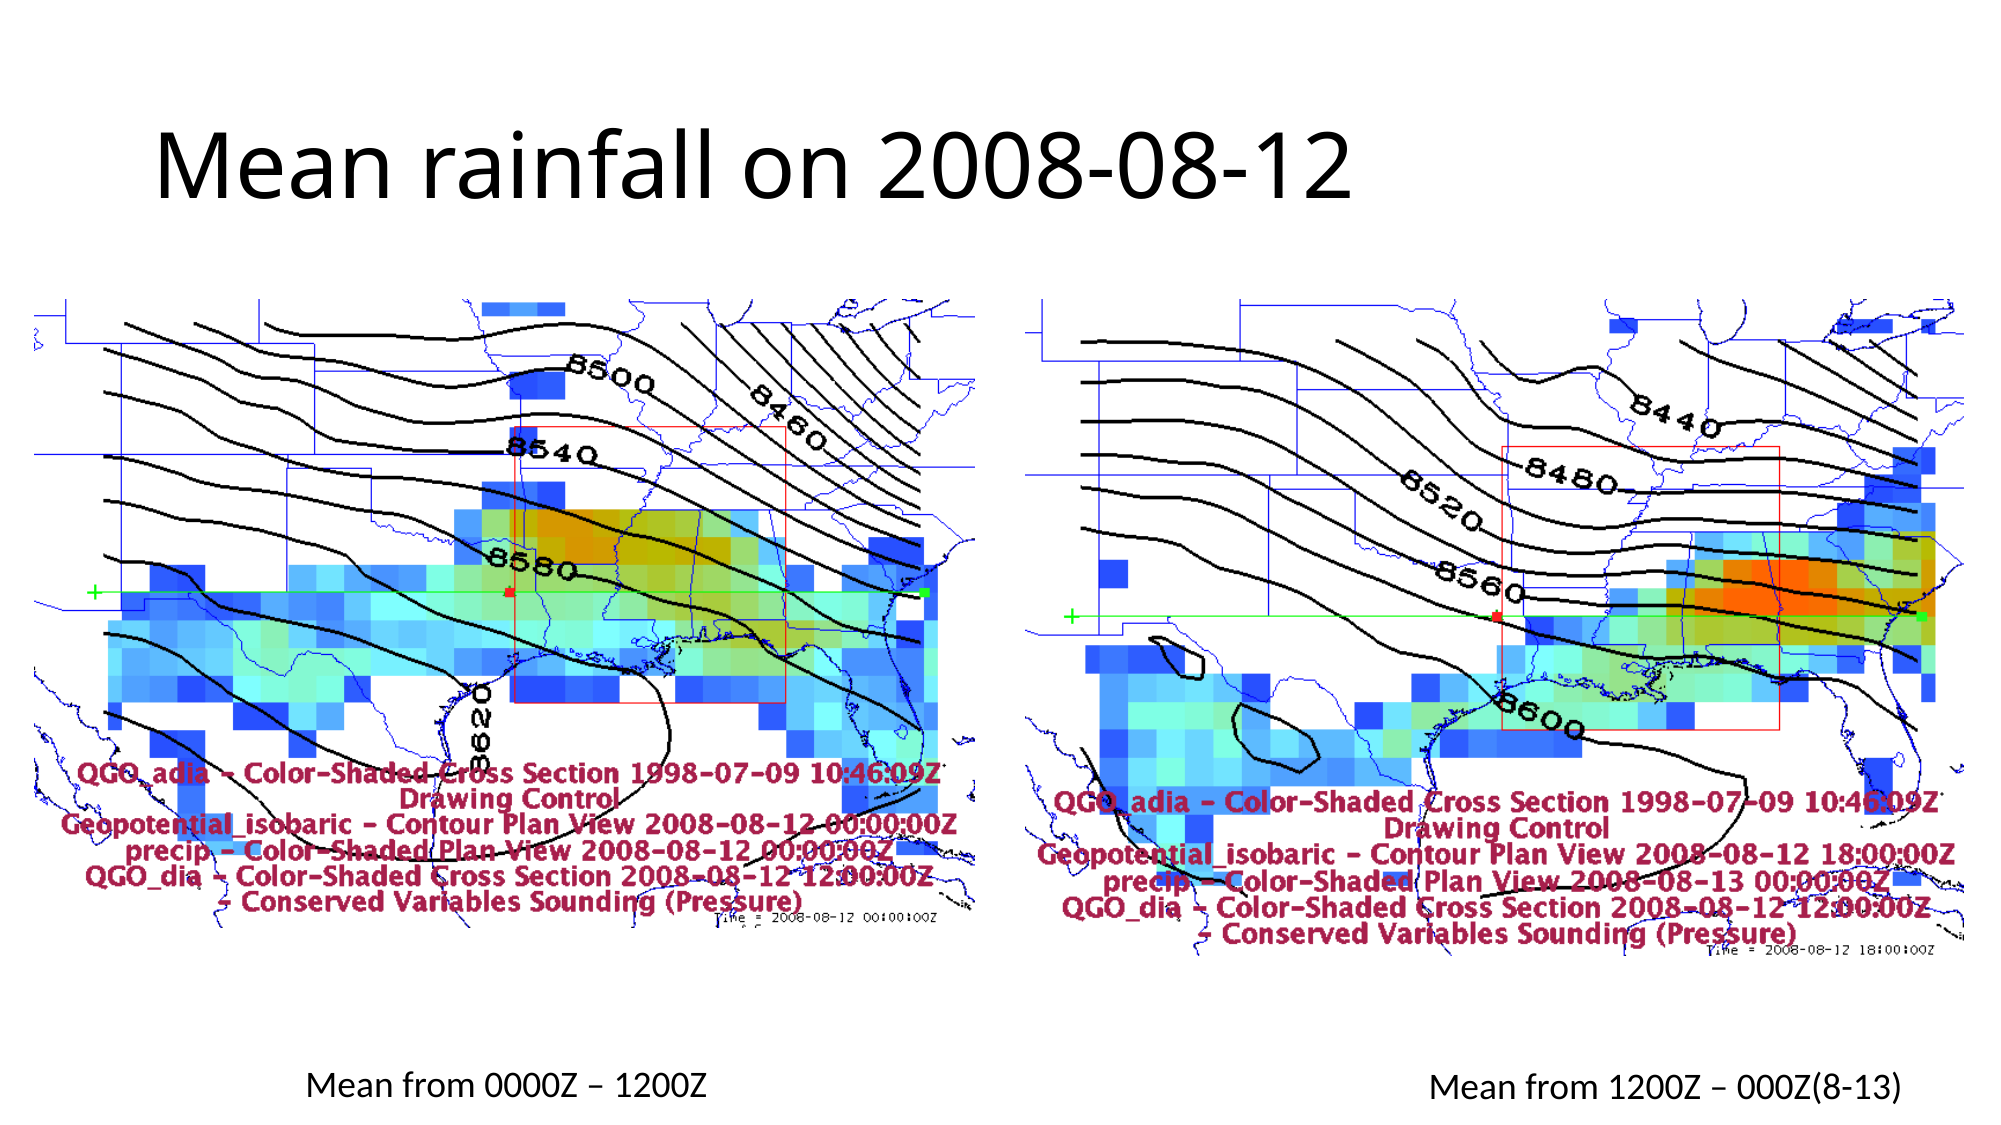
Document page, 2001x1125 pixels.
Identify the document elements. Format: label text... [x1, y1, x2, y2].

picture [1025, 299, 1964, 956]
text_box Mean from 0000Z – 1200Z [290, 1052, 723, 1113]
picture [34, 299, 975, 929]
title Mean rainfall on 2008-08-12 [137, 59, 1863, 278]
text_box Mean from 1200Z – 000Z(8-13) [1413, 1054, 1918, 1125]
